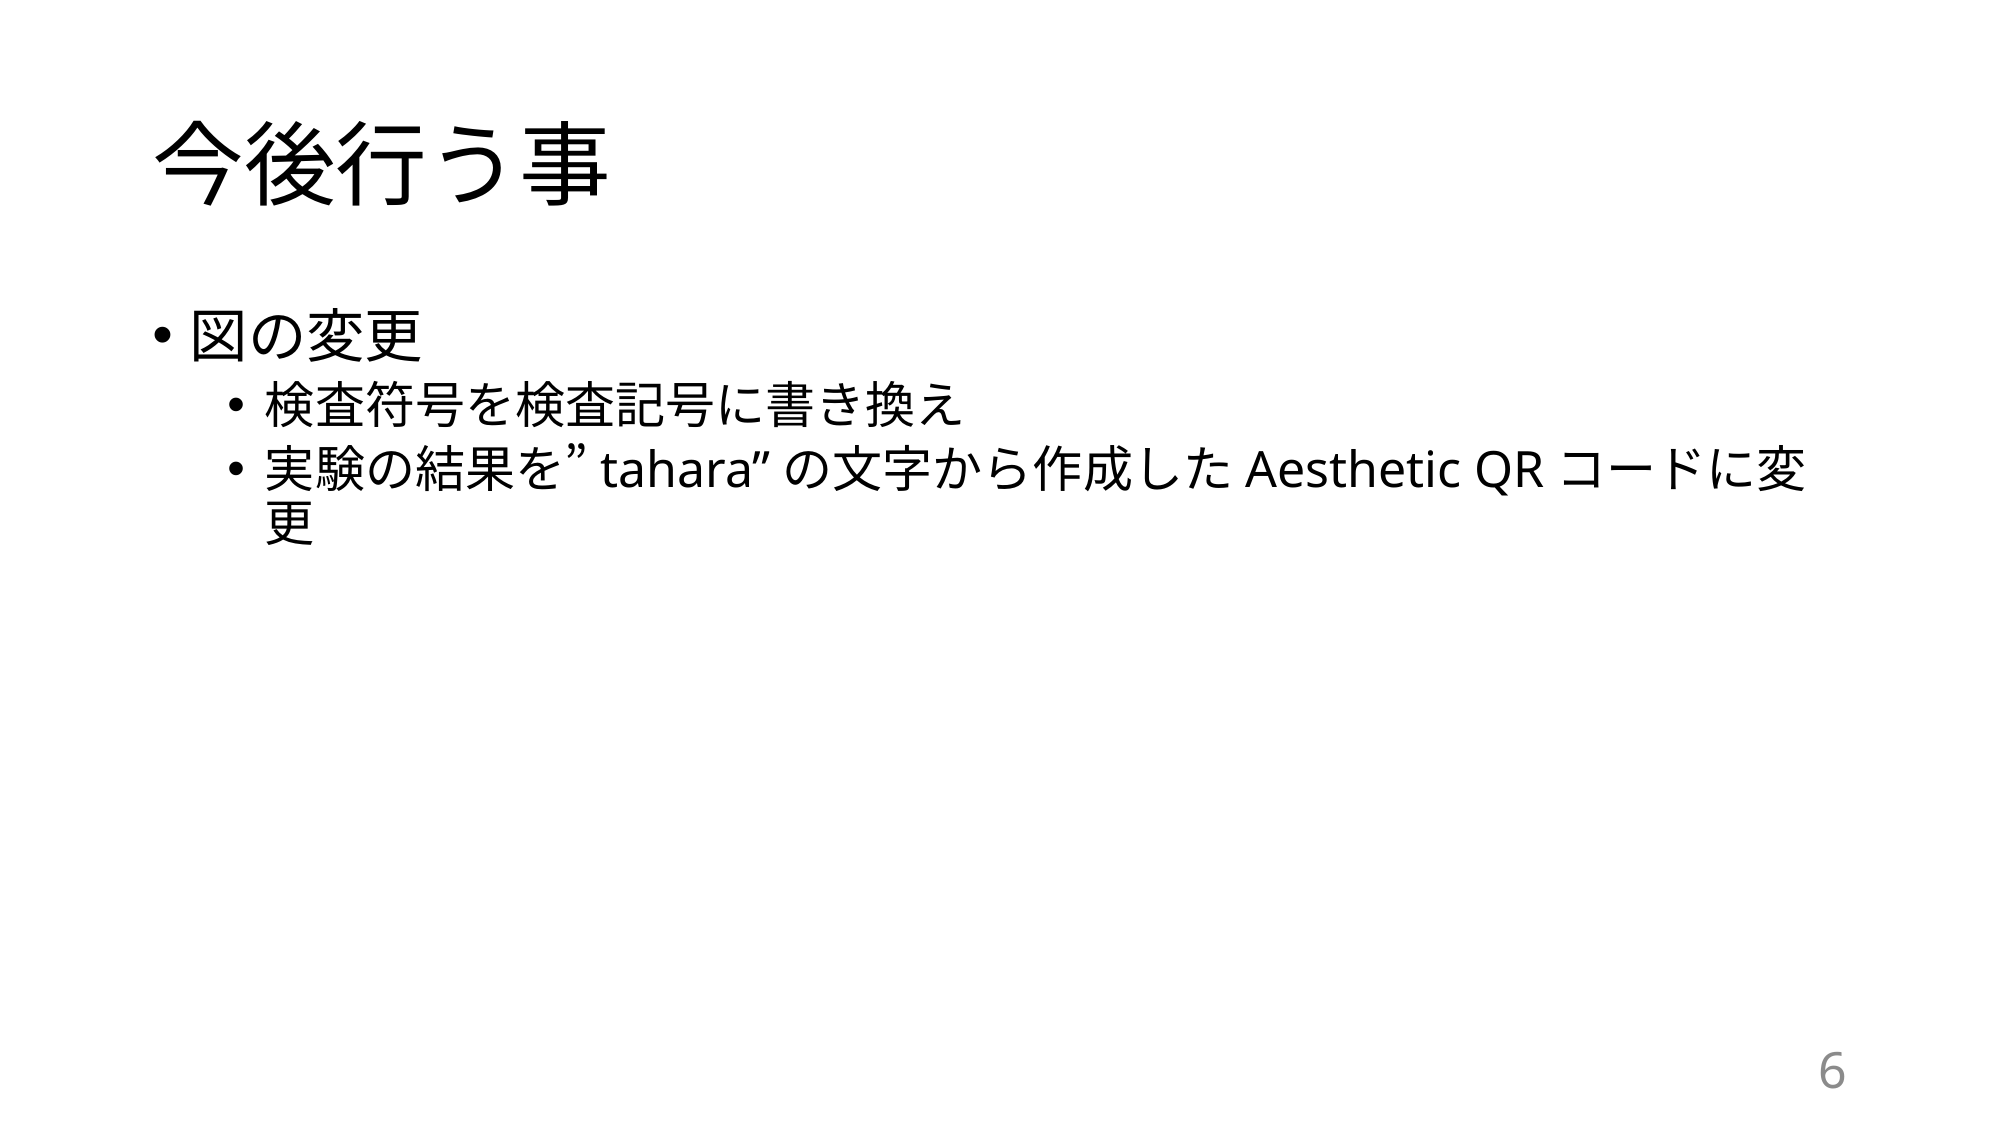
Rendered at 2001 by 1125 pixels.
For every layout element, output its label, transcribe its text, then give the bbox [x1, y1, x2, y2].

slide_number 5 [1412, 1042, 1863, 1103]
title 今後行う事 [137, 59, 1863, 278]
list 図の変更 検査符号を検査記号に書き換え 実験の結果を”tahara”の文字から作成したAesthetic QRコードに変更 [137, 299, 1863, 1014]
